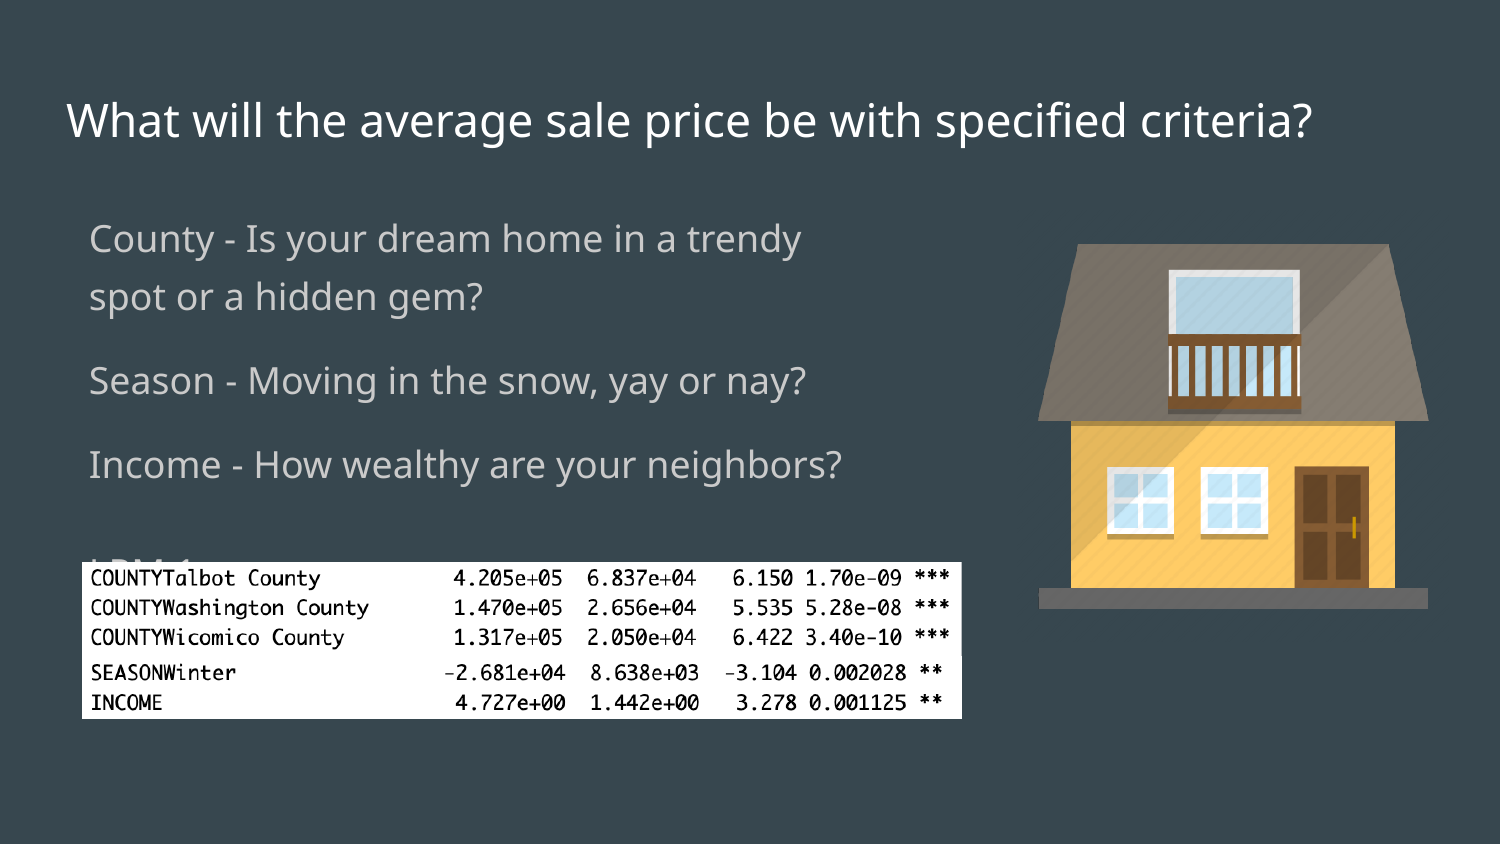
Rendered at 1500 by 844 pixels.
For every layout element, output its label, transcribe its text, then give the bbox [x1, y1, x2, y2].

picture [81, 561, 962, 719]
title What will the average sale price be with specified criteria? [51, 72, 1449, 167]
picture [1017, 209, 1450, 642]
list County - Is your dream home in a trendy spot or a hidden gem? Season - Moving in the snow, yay or nay? Income - How wealthy are your neighbors? LPM 1 [73, 189, 881, 751]
